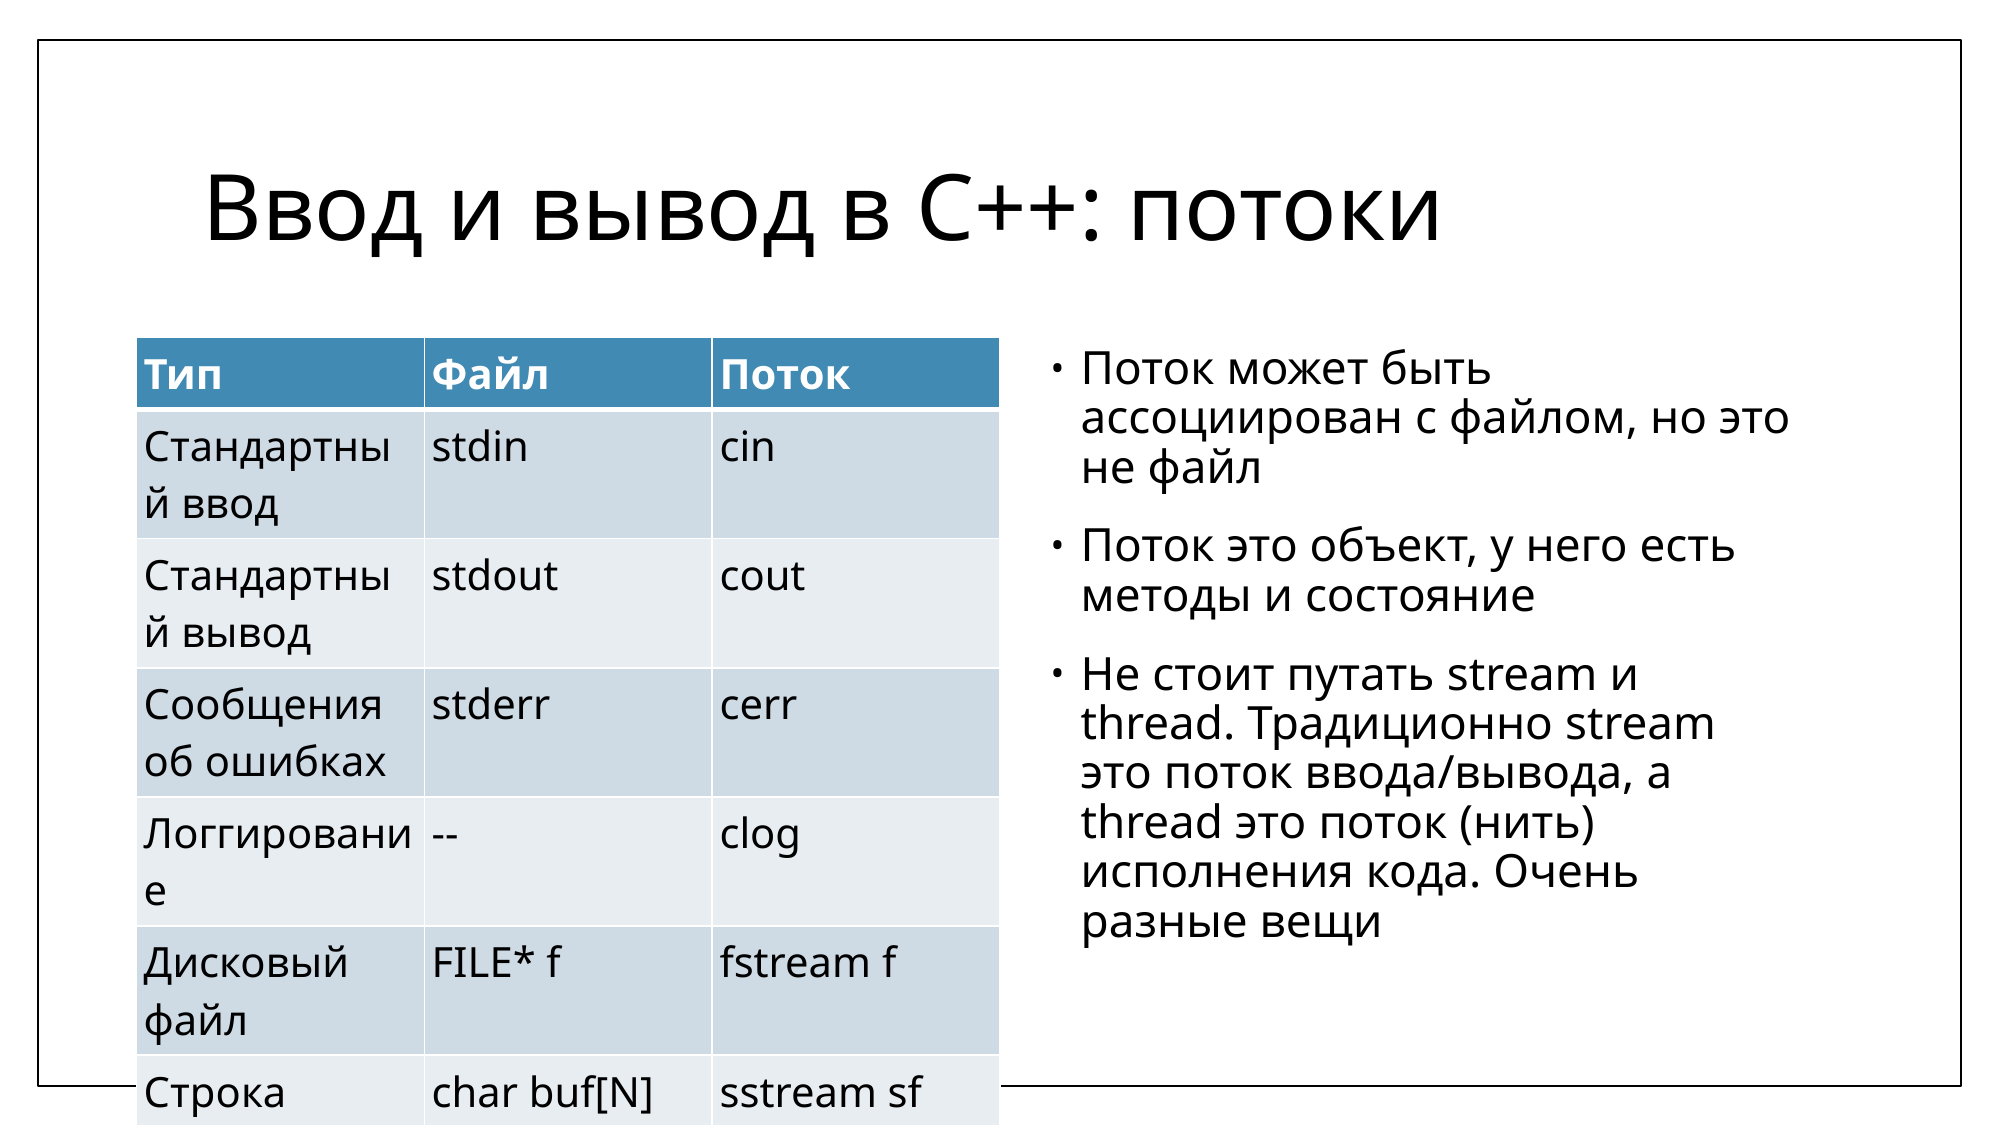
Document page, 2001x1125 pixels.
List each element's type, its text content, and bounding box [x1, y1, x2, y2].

table_cell Стандартный вывод [137, 539, 424, 667]
table_cell fstream f [713, 927, 999, 1054]
table_cell sstream sf [713, 1056, 999, 1125]
table_cell Стандартный ввод [137, 412, 424, 538]
table_cell Логгирование [137, 798, 424, 925]
list Поток может быть ассоциирован с файлом, но это не файл Поток это объект, у него есть методы и состояние Не стоит путать stream и thread. Традиционно stream это поток ввода/вывода, а thread это поток (нить) исполнения кода. Очень разные вещи [1028, 337, 1809, 998]
title Ввод и вывод в C++: потоки [187, 99, 1808, 323]
table_cell cout [713, 539, 999, 667]
table_cell stdout [425, 539, 711, 667]
table_cell Дисковый файл [137, 927, 424, 1054]
table_header Файл [425, 338, 711, 407]
table_cell cerr [713, 669, 999, 796]
table_cell clog [713, 798, 999, 925]
table_header Поток [713, 338, 999, 407]
table_cell stderr [425, 669, 711, 796]
table_header Тип [137, 338, 424, 407]
table_cell FILE* f [425, 927, 711, 1054]
table_cell stdin [425, 412, 711, 538]
table_cell Строка [137, 1056, 424, 1125]
table_cell -- [425, 798, 711, 925]
table_cell cin [713, 412, 999, 538]
table_cell char buf[N] [425, 1056, 711, 1125]
table_cell Сообщения об ошибках [137, 669, 424, 796]
